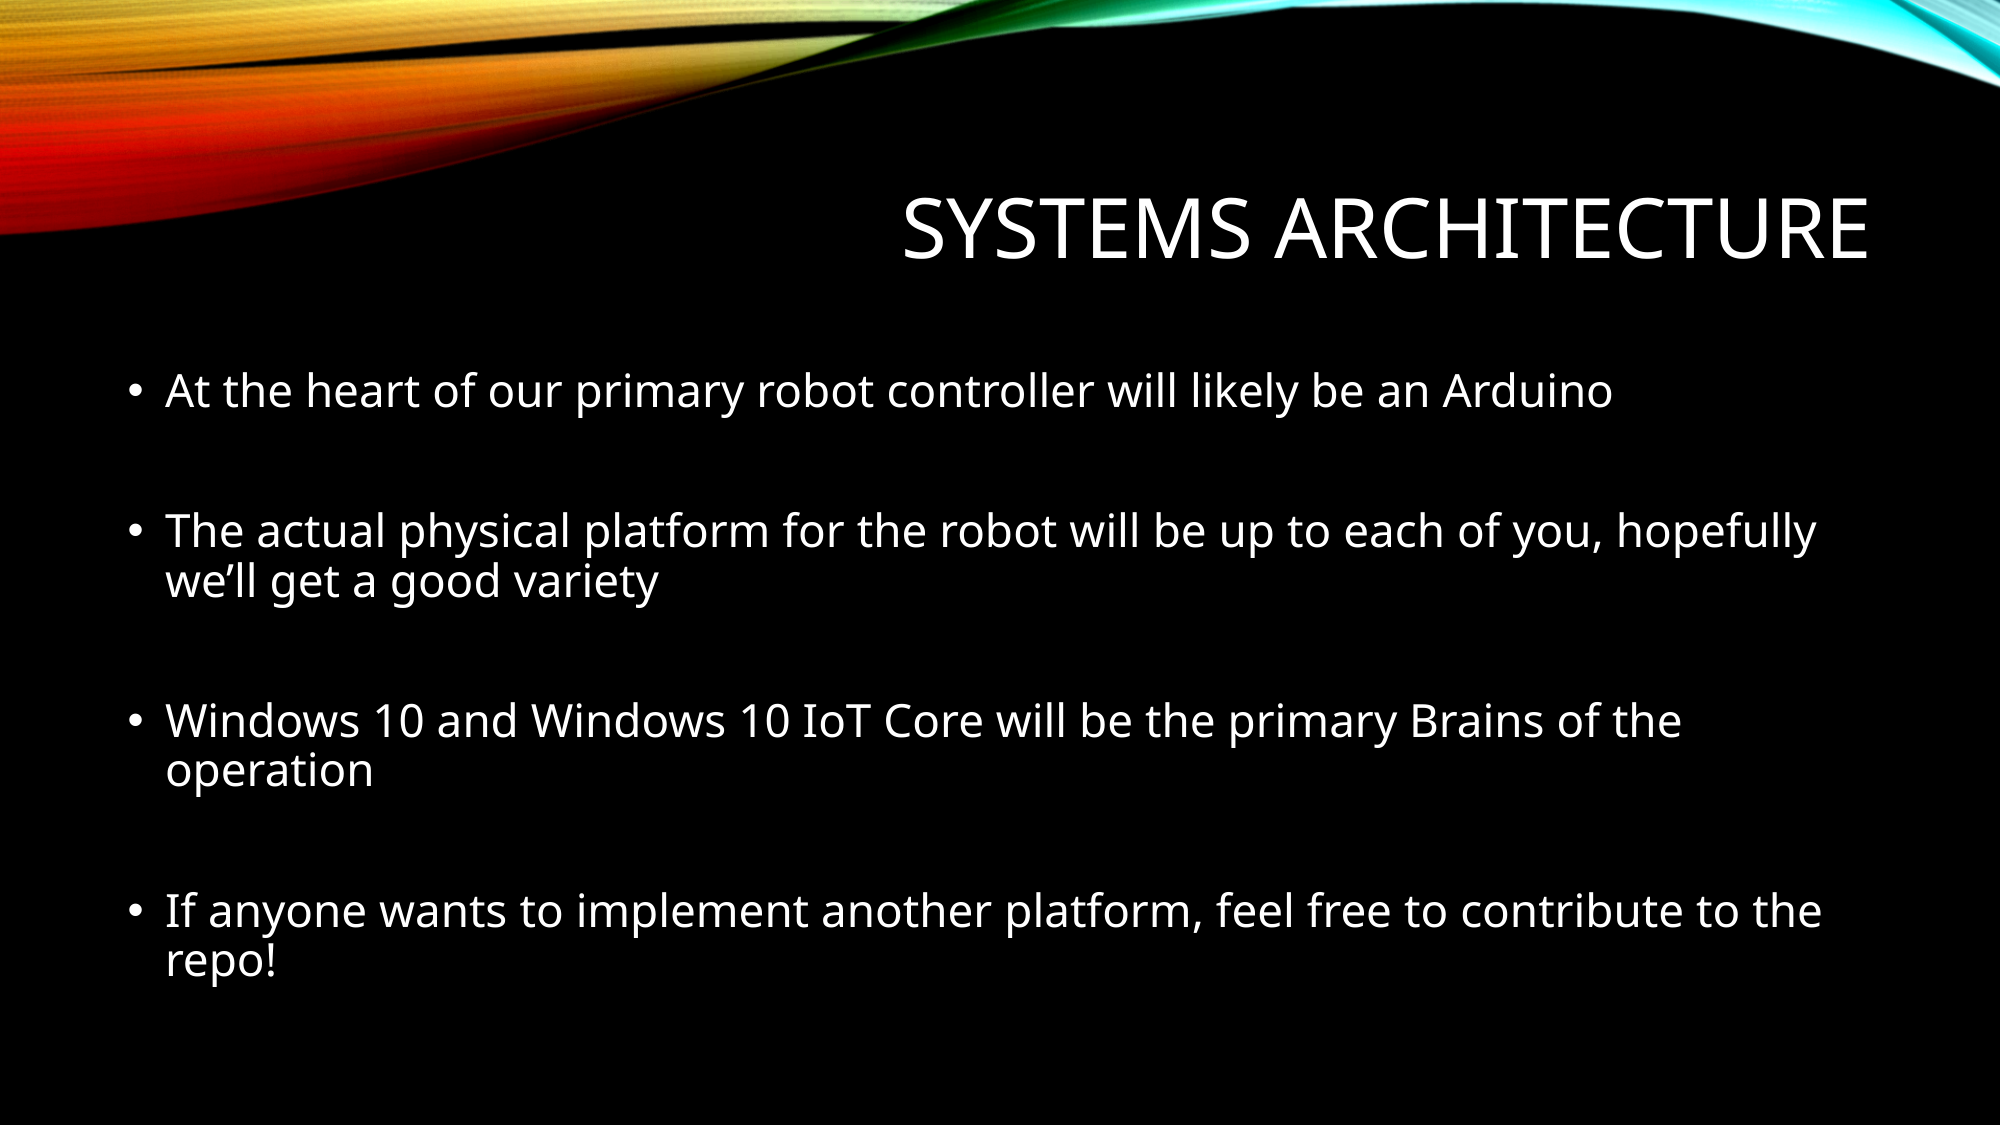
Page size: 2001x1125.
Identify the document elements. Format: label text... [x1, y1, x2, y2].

picture [0, 0, 2000, 237]
list At the heart of our primary robot controller will likely be an Arduino The actual physical platform for the robot will be up to each of you, hopefully we’ll get a good variety Windows 10 and Windows 10 IoT Core will be the primary Brains of the operation If anyone wants to implement another platform, feel free to contribute to the repo! [112, 360, 1888, 1021]
title Systems architecture [474, 125, 1888, 338]
